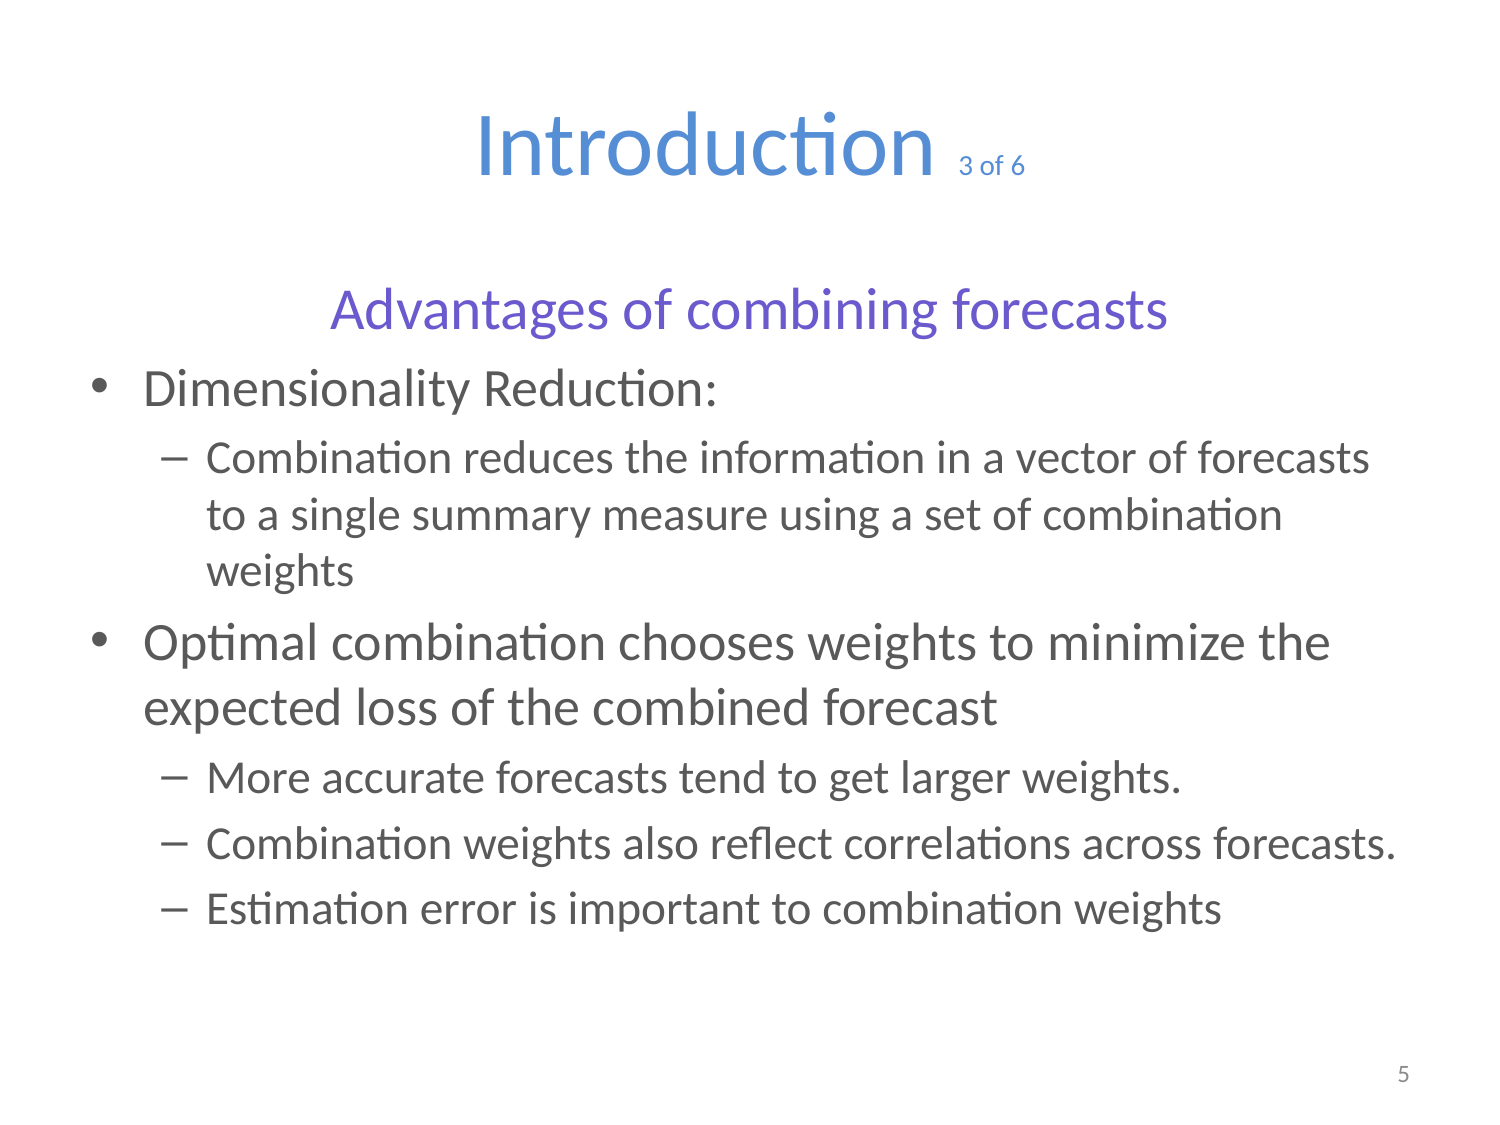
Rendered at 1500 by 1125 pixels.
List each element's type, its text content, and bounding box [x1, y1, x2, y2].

title Introduction 3 of 6 [75, 45, 1425, 233]
slide_number 5 [1074, 1042, 1425, 1103]
list Advantages of combining forecasts Dimensionality Reduction: Combination reduces the information in a vector of forecasts to a single summary measure using a set of combination weights Optimal combination chooses weights to minimize the expected loss of the combined forecast More accurate forecasts tend to get larger weights. Combination weights also reflect correlations across forecasts. Estimation error is important to combination weights [75, 262, 1425, 1005]
